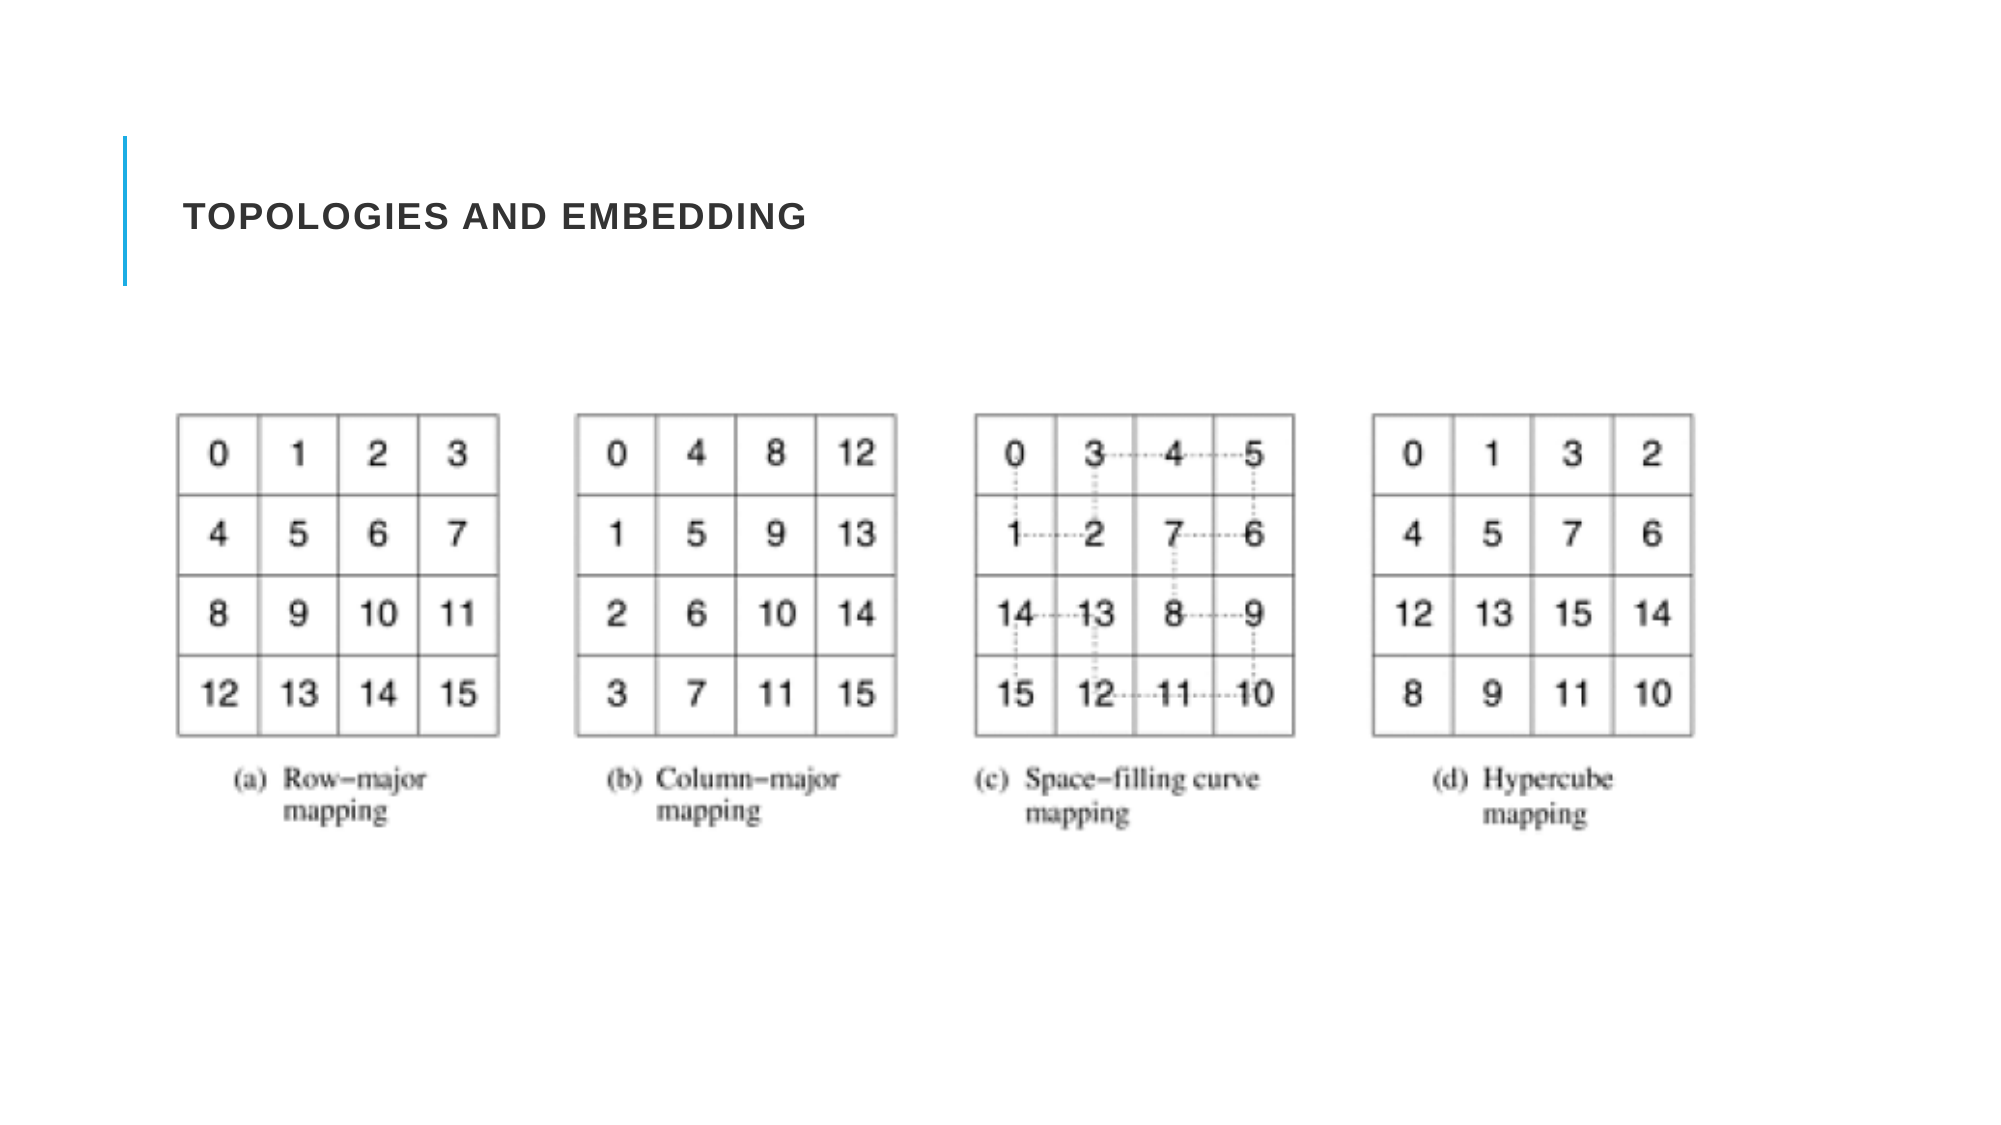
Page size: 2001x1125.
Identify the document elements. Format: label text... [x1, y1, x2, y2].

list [124, 377, 1807, 872]
title Topologies and Embedding [168, 96, 1763, 342]
